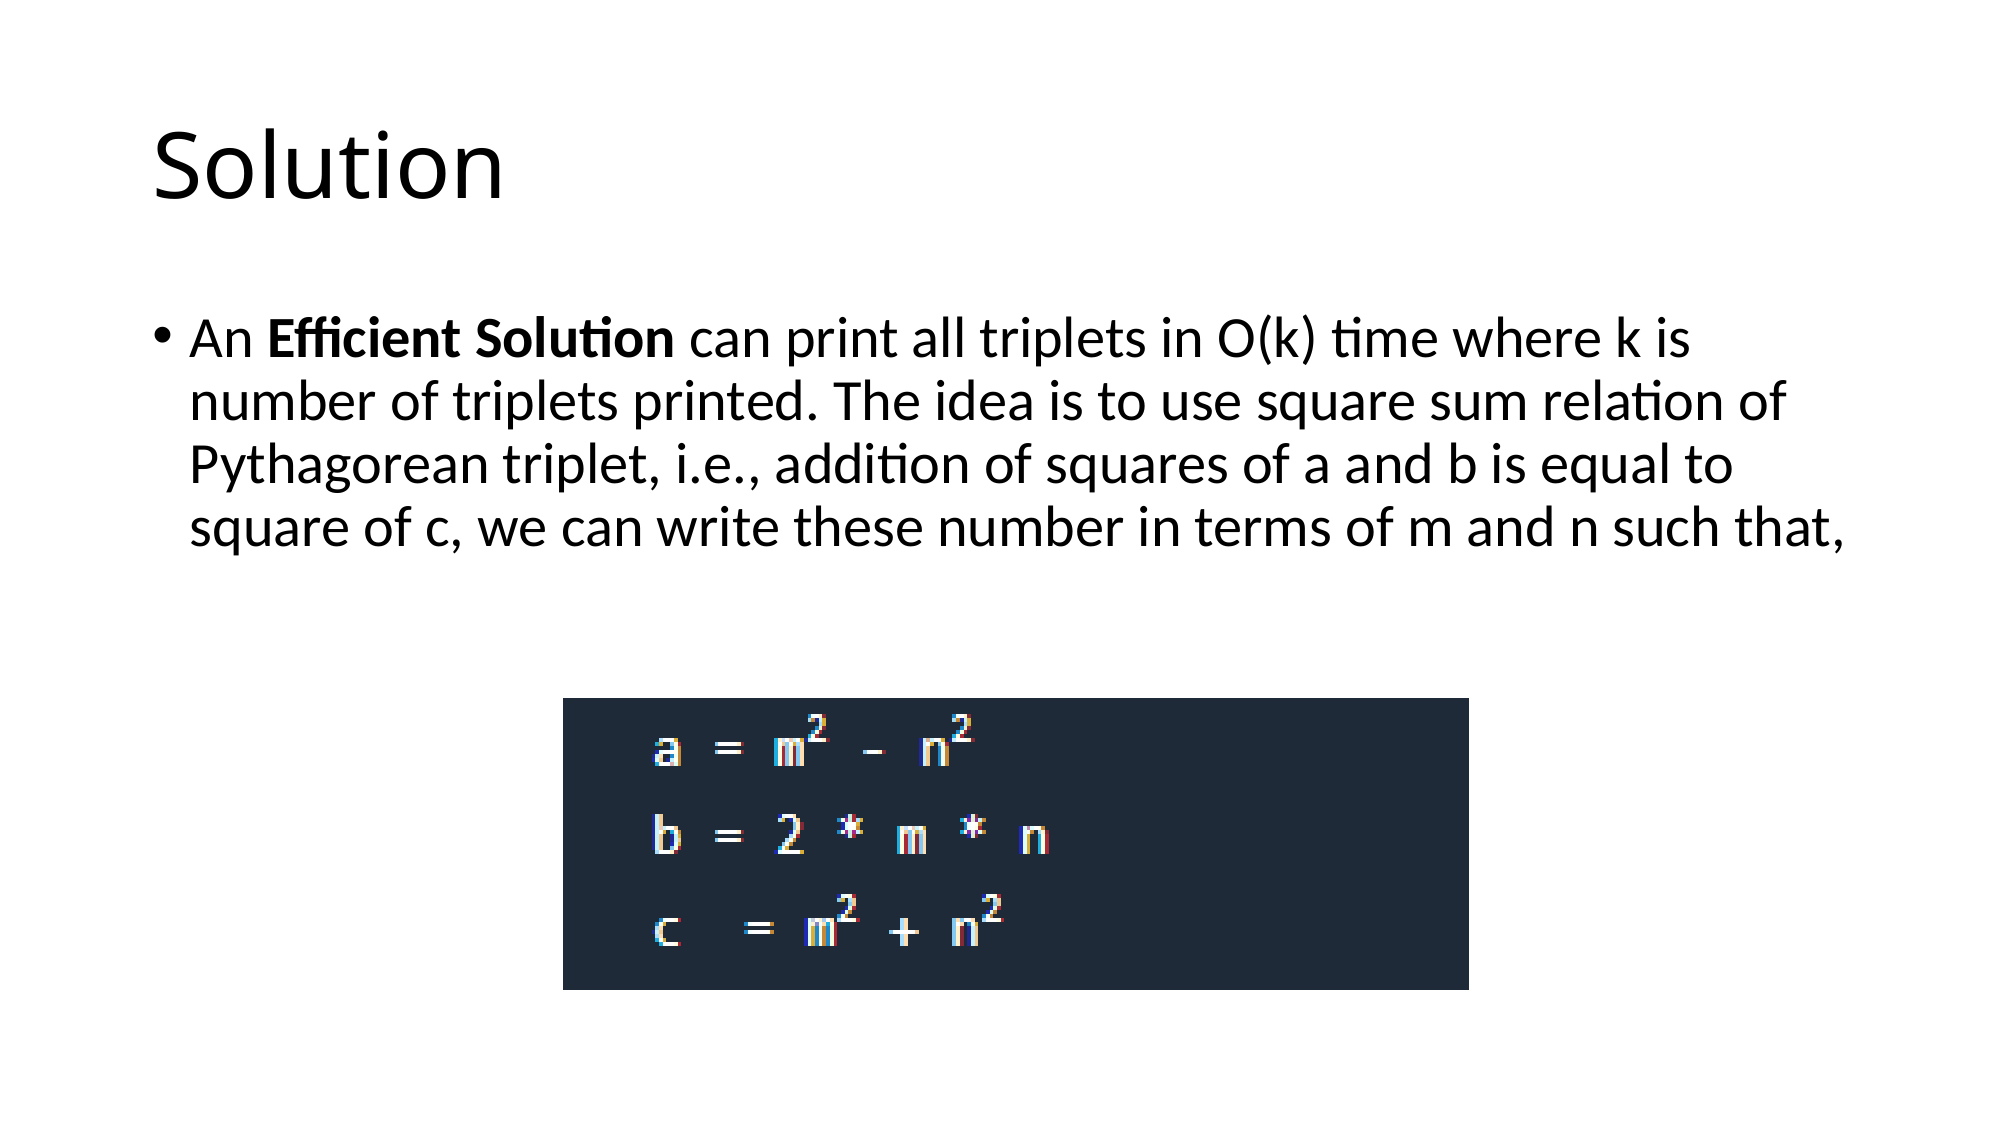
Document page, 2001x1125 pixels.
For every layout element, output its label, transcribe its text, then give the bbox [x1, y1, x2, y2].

list An Efficient Solution can print all triplets in O(k) time where k is number of triplets printed. The idea is to use square sum relation of Pythagorean triplet, i.e., addition of squares of a and b is equal to square of c, we can write these number in terms of m and n such that, [137, 299, 1863, 1014]
picture [563, 698, 1469, 990]
title Solution [137, 59, 1863, 278]
